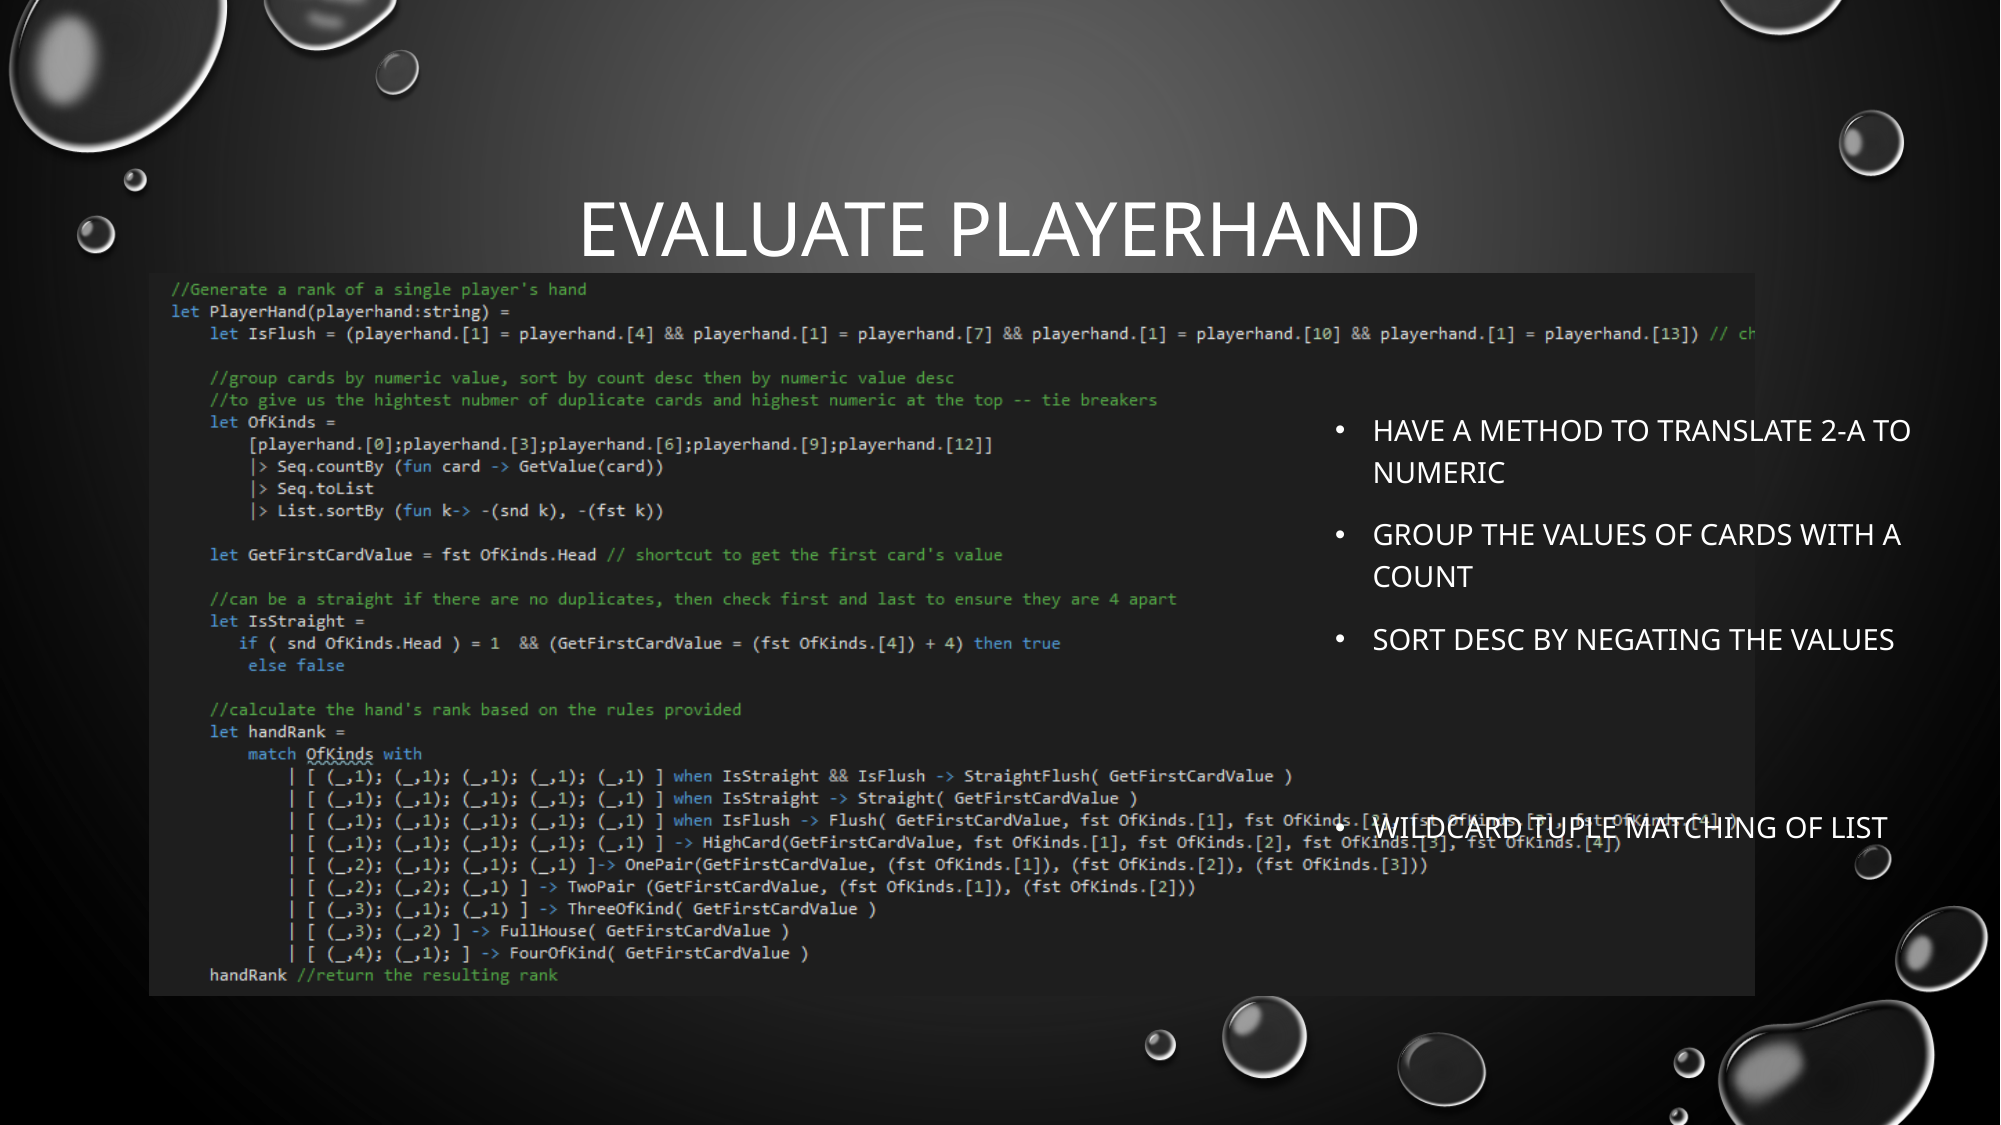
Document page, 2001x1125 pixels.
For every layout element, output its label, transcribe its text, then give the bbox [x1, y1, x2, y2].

picture [0, 0, 2000, 1125]
text_box Have a method to translate 2-A to numeric Group the values of cards with a count Sort desc by Negating the values Wildcard tuple matching of list [1761, 397, 2000, 960]
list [149, 273, 1755, 996]
title Evaluate playerhand [149, 101, 1851, 364]
